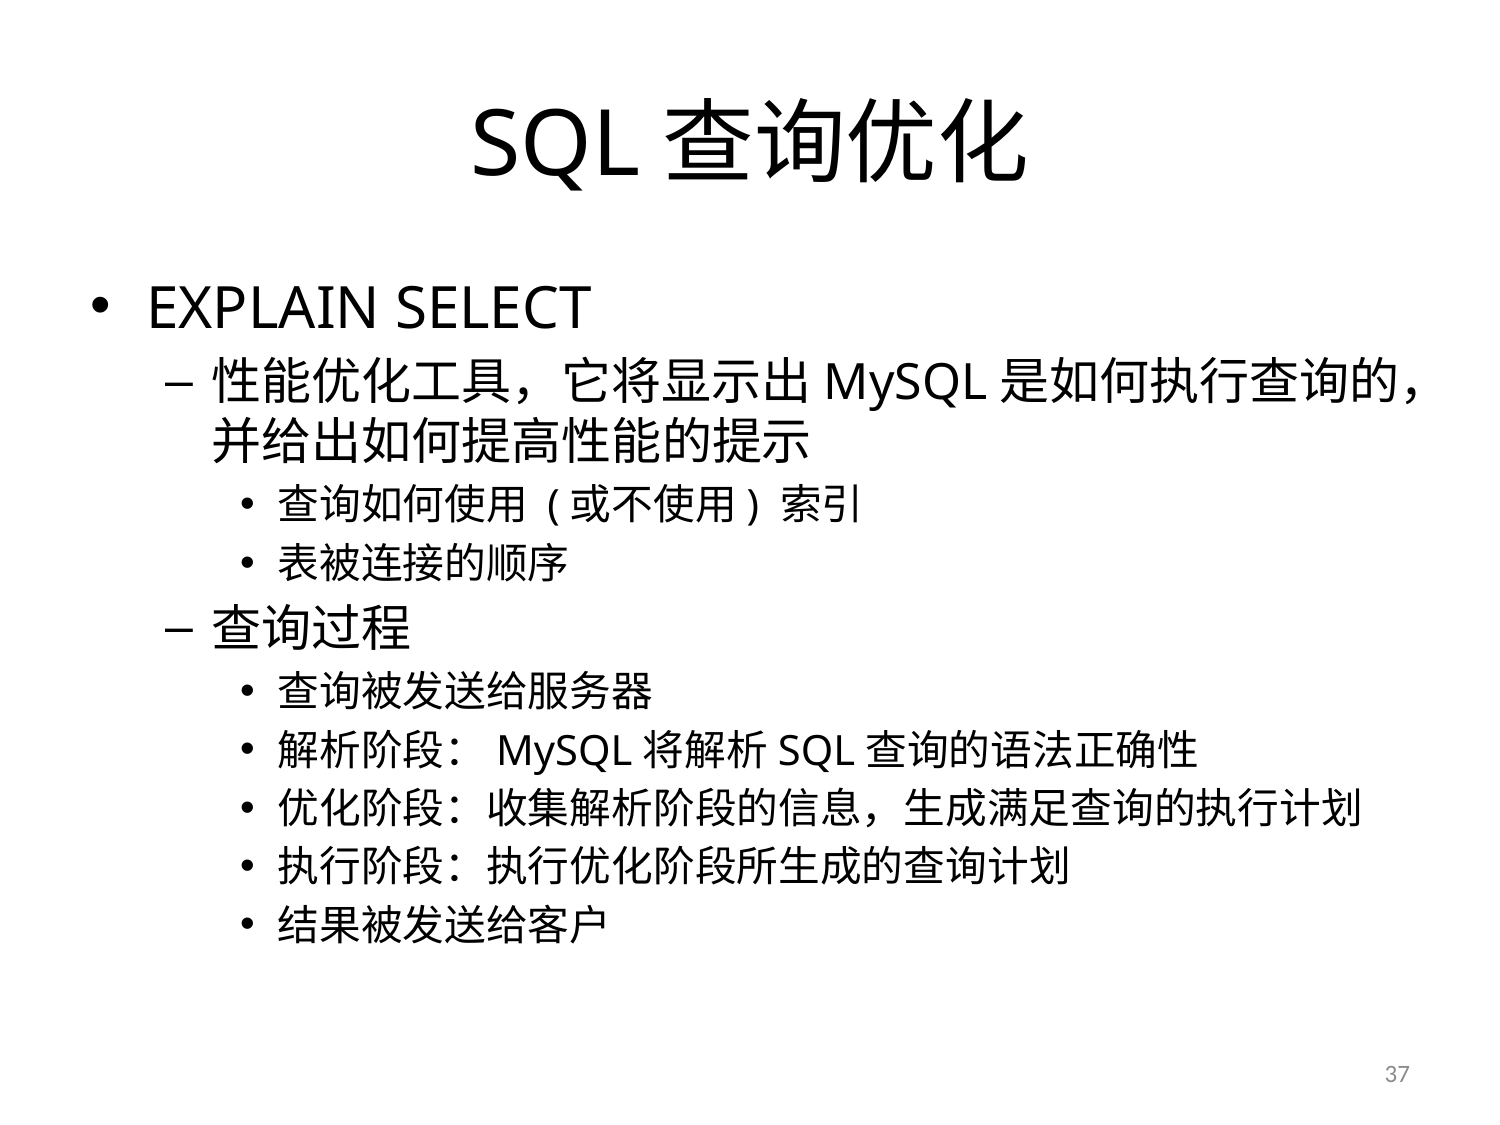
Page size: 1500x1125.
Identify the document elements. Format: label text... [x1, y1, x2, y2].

title SQL查询优化 [75, 45, 1425, 233]
list EXPLAIN SELECT 性能优化工具，它将显示出MySQL是如何执行查询的，并给出如何提高性能的提示 查询如何使用 (或不使用) 索引 表被连接的顺序 查询过程 查询被发送给服务器 解析阶段：MySQL将解析SQL查询的语法正确性 优化阶段：收集解析阶段的信息，生成满足查询的执行计划 执行阶段：执行优化阶段所生成的查询计划 结果被发送给客户 [75, 262, 1425, 1005]
slide_number 37 [1074, 1042, 1425, 1103]
